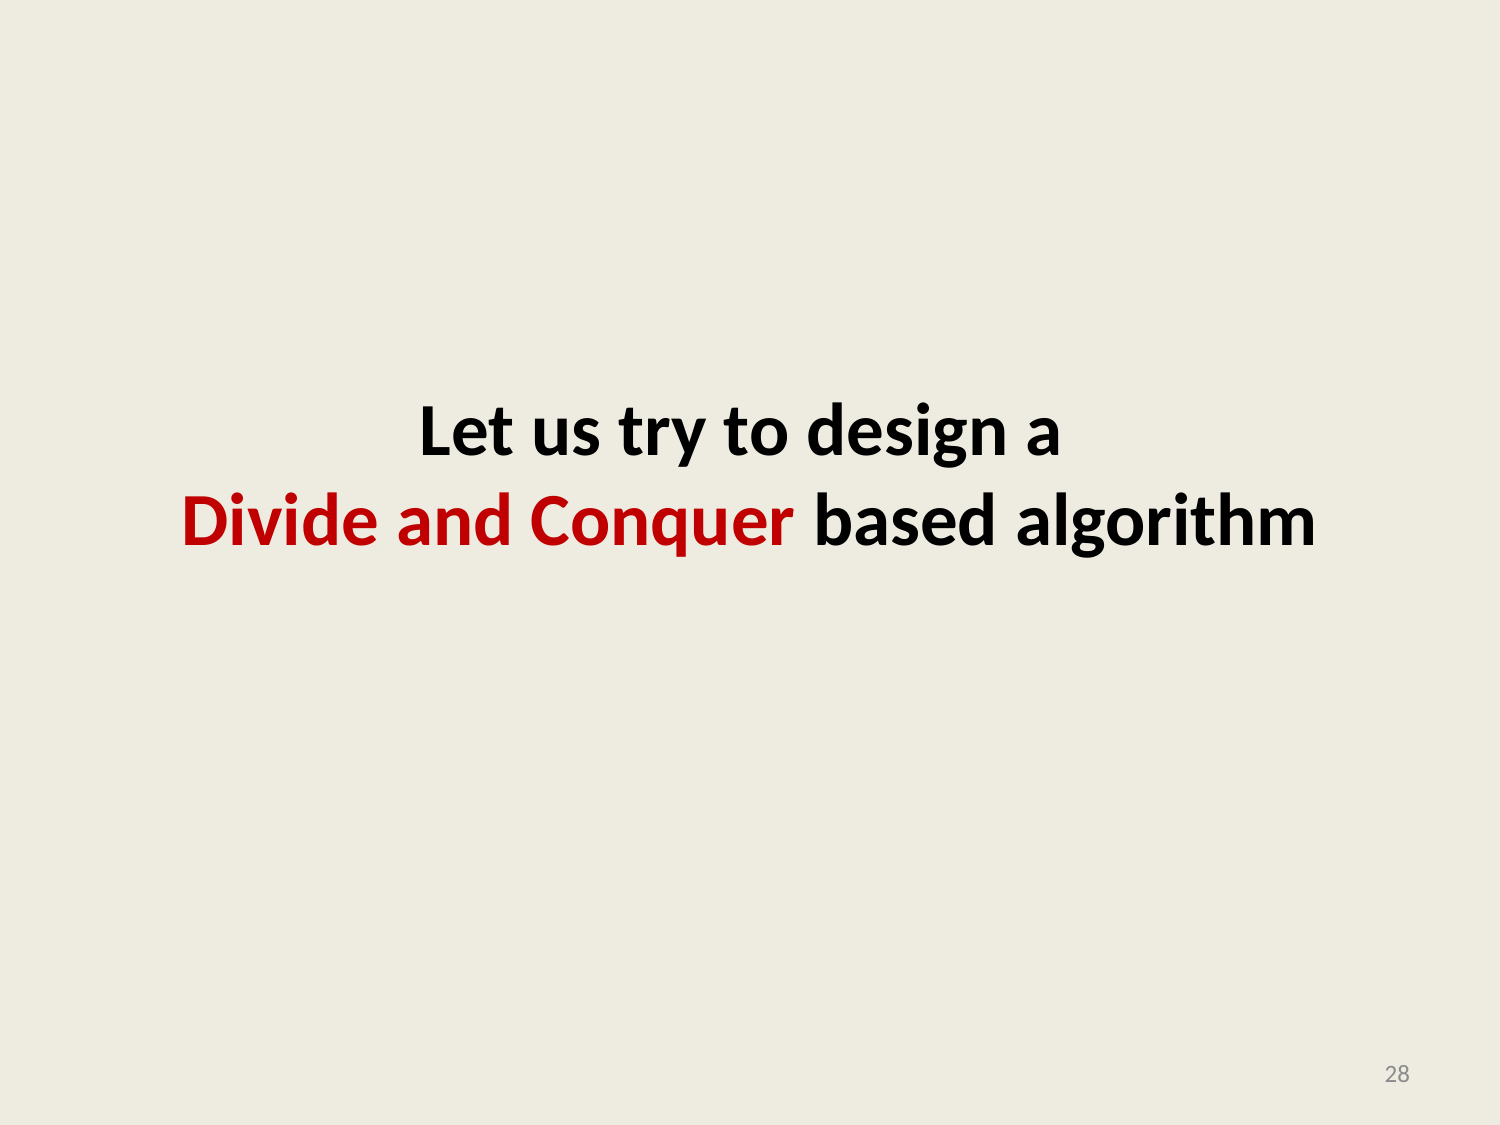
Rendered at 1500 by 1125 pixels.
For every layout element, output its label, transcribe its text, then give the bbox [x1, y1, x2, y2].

slide_number 28 [1074, 1042, 1425, 1103]
title Let us try to design a Divide and Conquer based algorithm [112, 349, 1388, 591]
